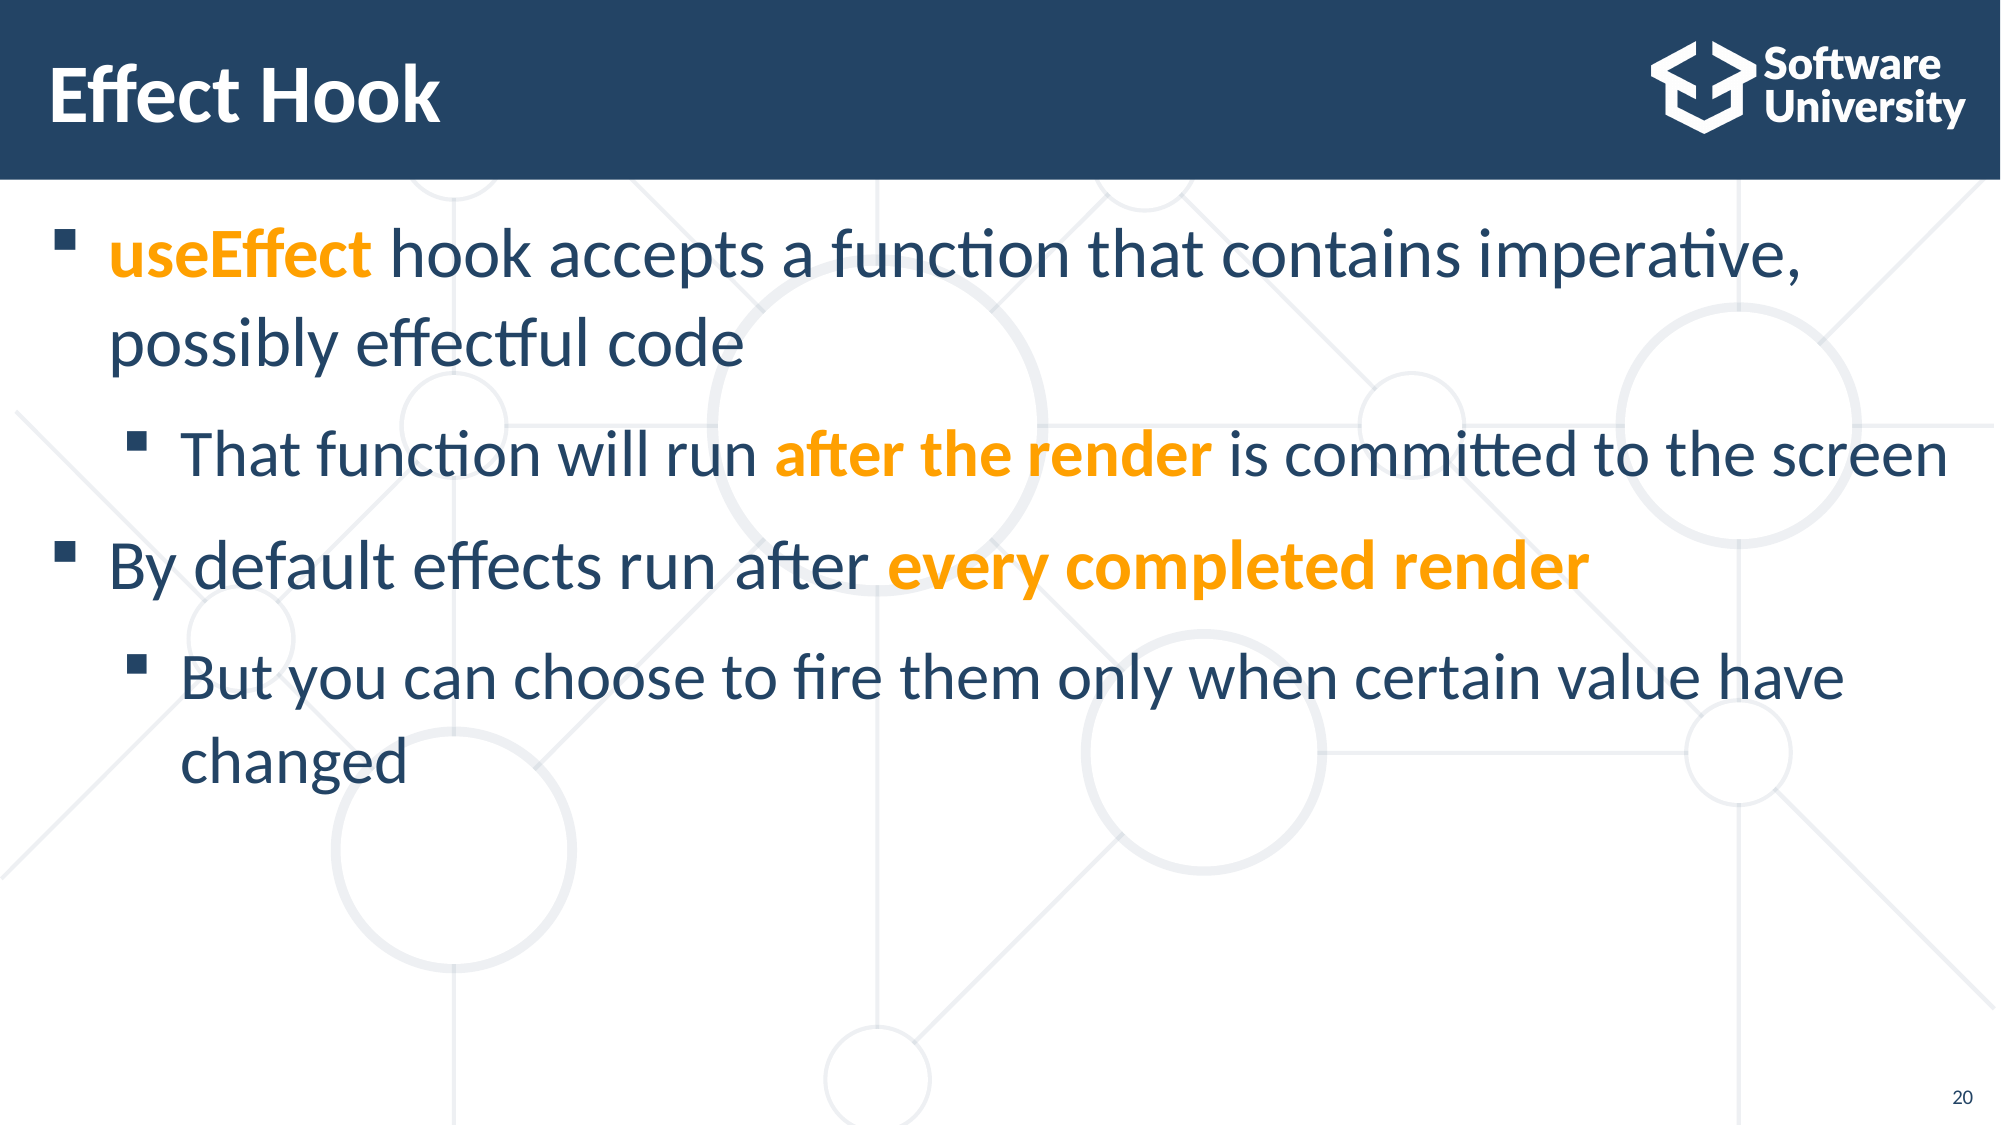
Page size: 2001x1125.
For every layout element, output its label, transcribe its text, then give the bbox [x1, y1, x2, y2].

list useEffect hook accepts a function that contains imperative, possibly effectful code That function will run after the render is committed to the screen By default effects run after every completed render But you can choose to fire them only when certain value have changed [31, 196, 1970, 1104]
picture [1651, 41, 1966, 134]
slide_number 20 [1927, 1067, 1989, 1117]
title Effect Hook [31, 16, 1625, 162]
